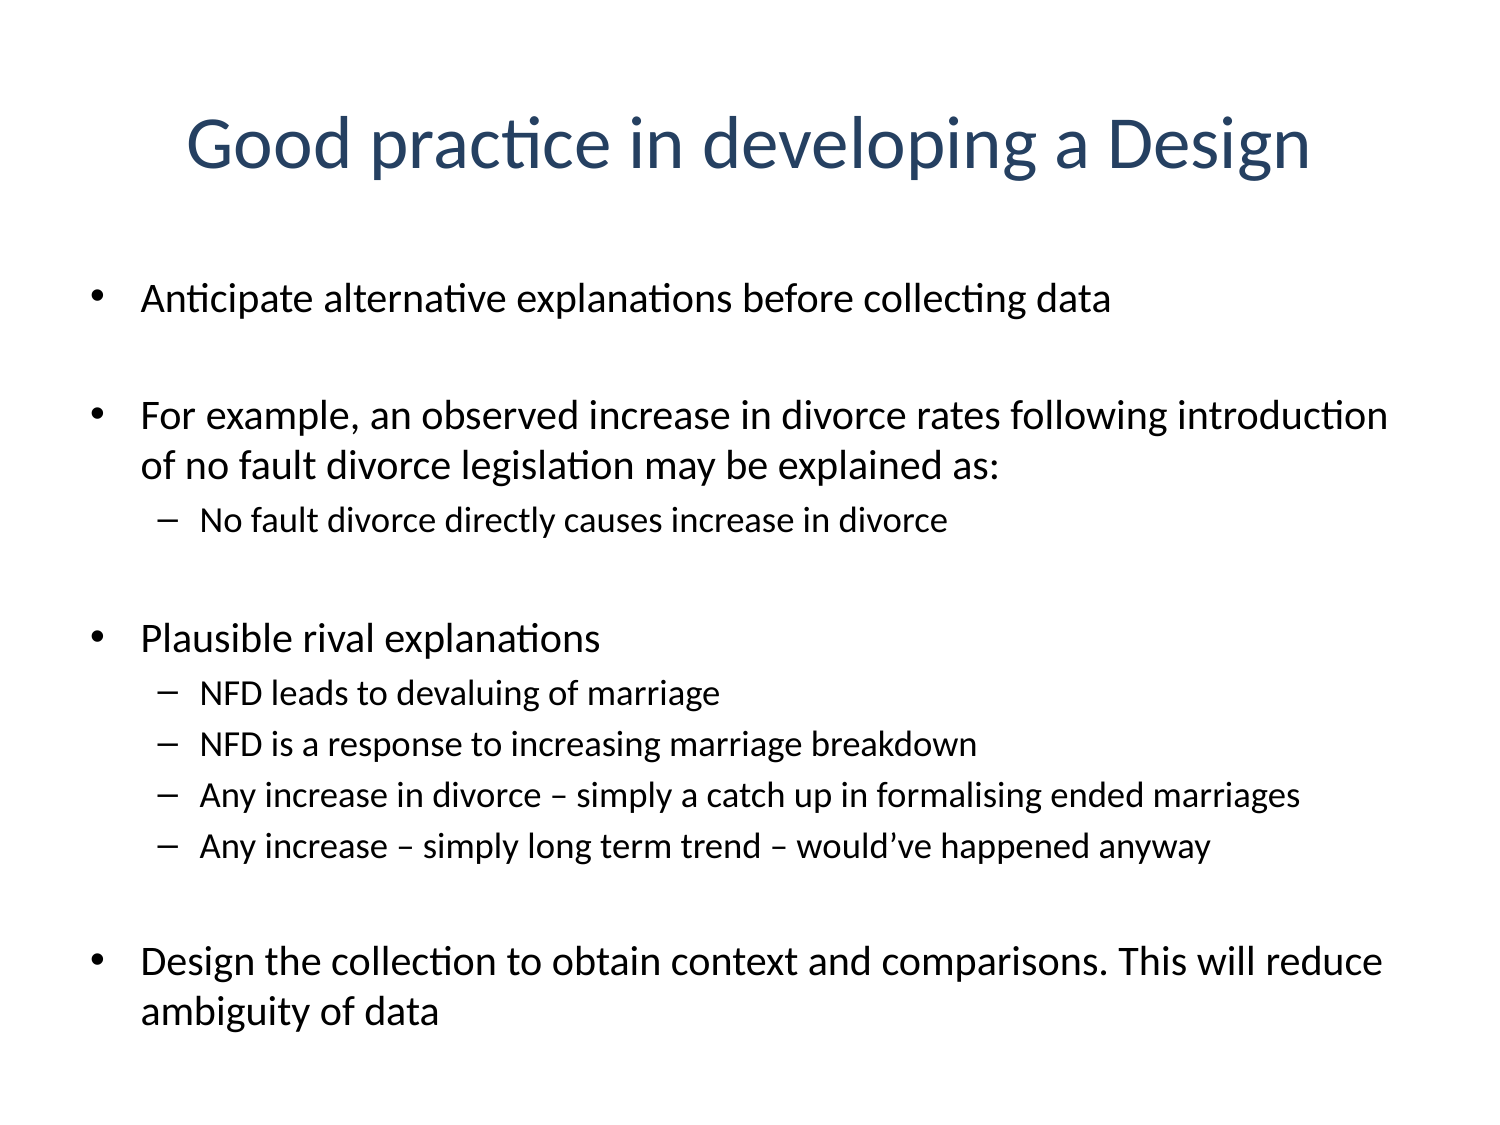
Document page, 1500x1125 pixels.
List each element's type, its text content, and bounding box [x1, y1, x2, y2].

title Good practice in developing a Design [75, 45, 1425, 233]
list Anticipate alternative explanations before collecting data For example, an observed increase in divorce rates following introduction of no fault divorce legislation may be explained as: No fault divorce directly causes increase in divorce Plausible rival explanations NFD leads to devaluing of marriage NFD is a response to increasing marriage breakdown Any increase in divorce – simply a catch up in formalising ended marriages Any increase – simply long term trend – would’ve happened anyway Design the collection to obtain context and comparisons. This will reduce ambiguity of data [75, 262, 1425, 1046]
